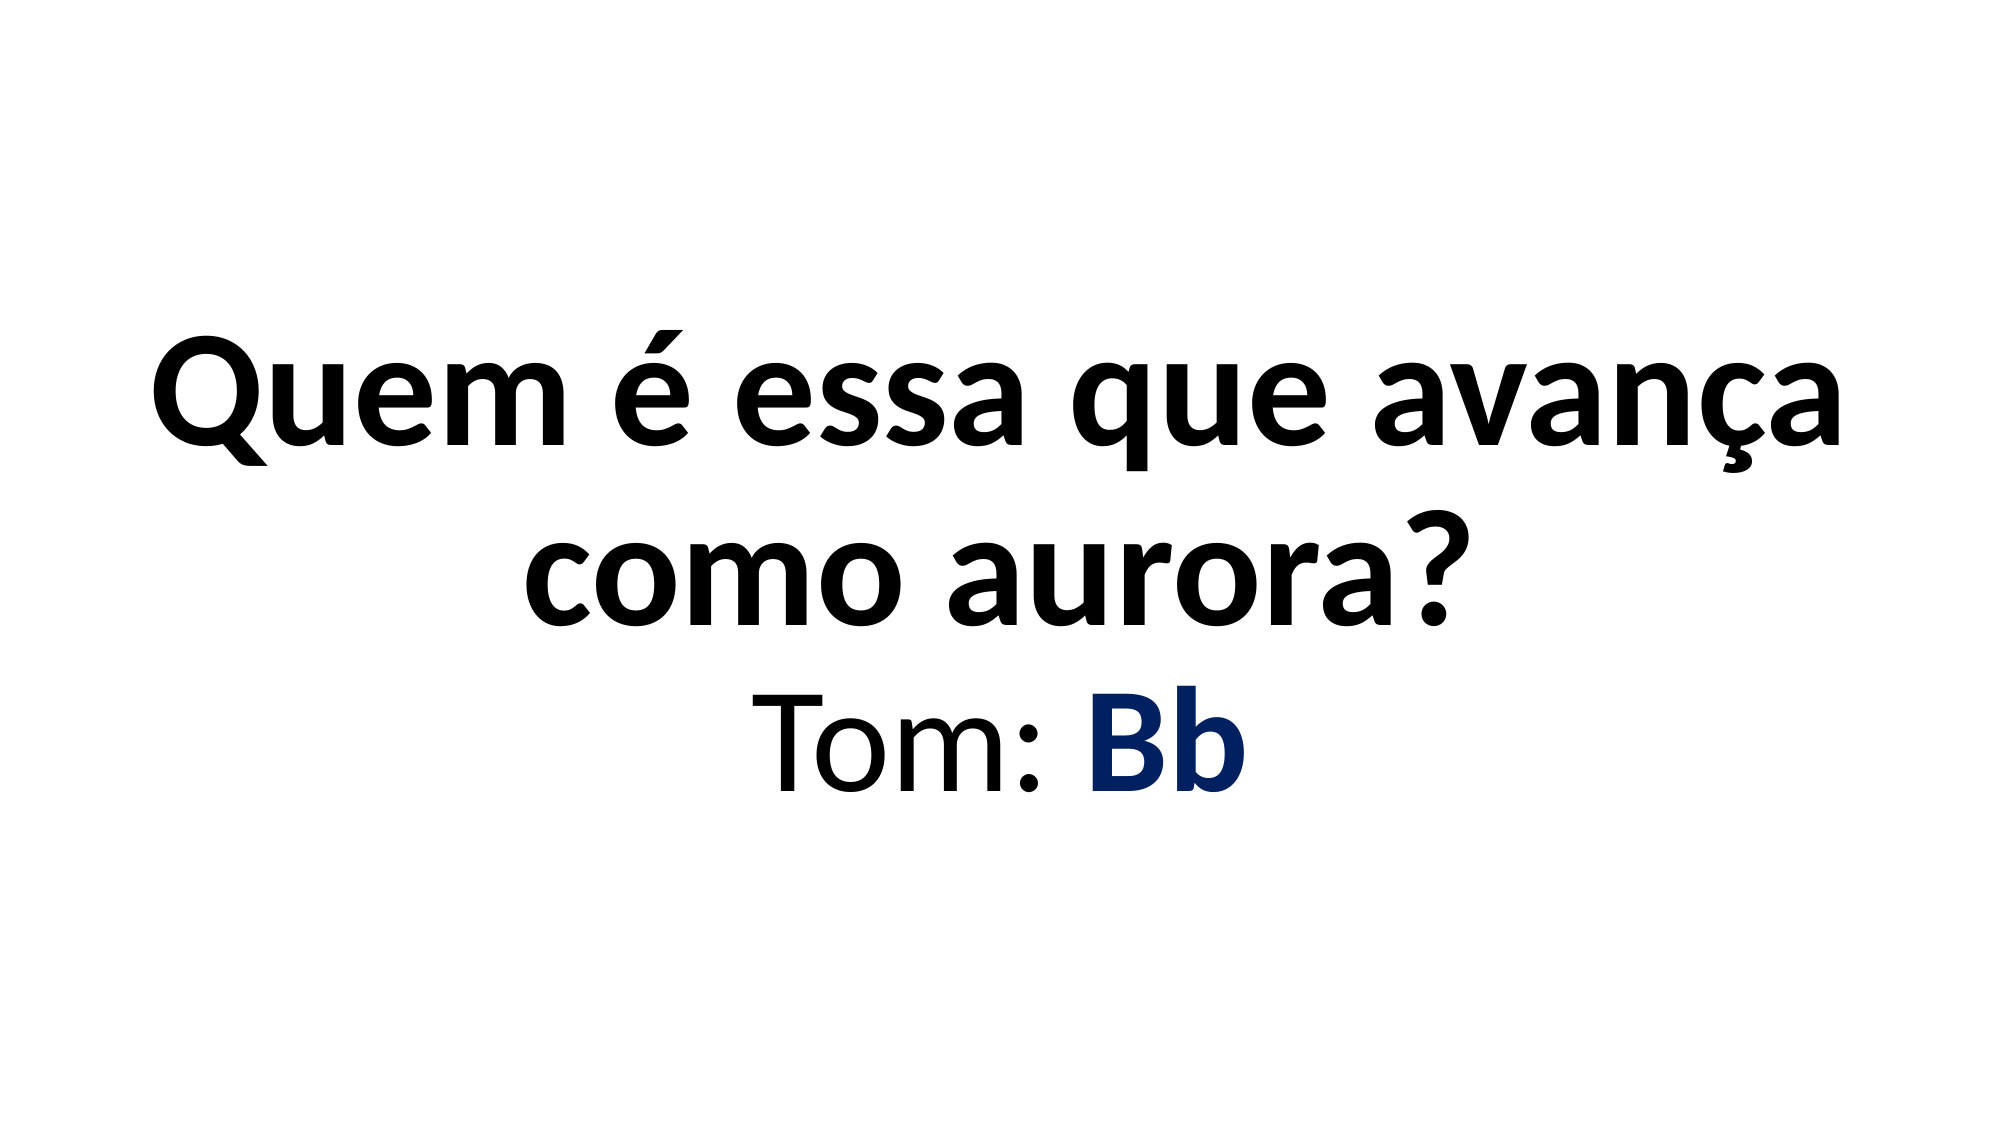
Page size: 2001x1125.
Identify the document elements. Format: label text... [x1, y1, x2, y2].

title Quem é essa que avança como aurora? Tom: Bb [0, 0, 2000, 1125]
